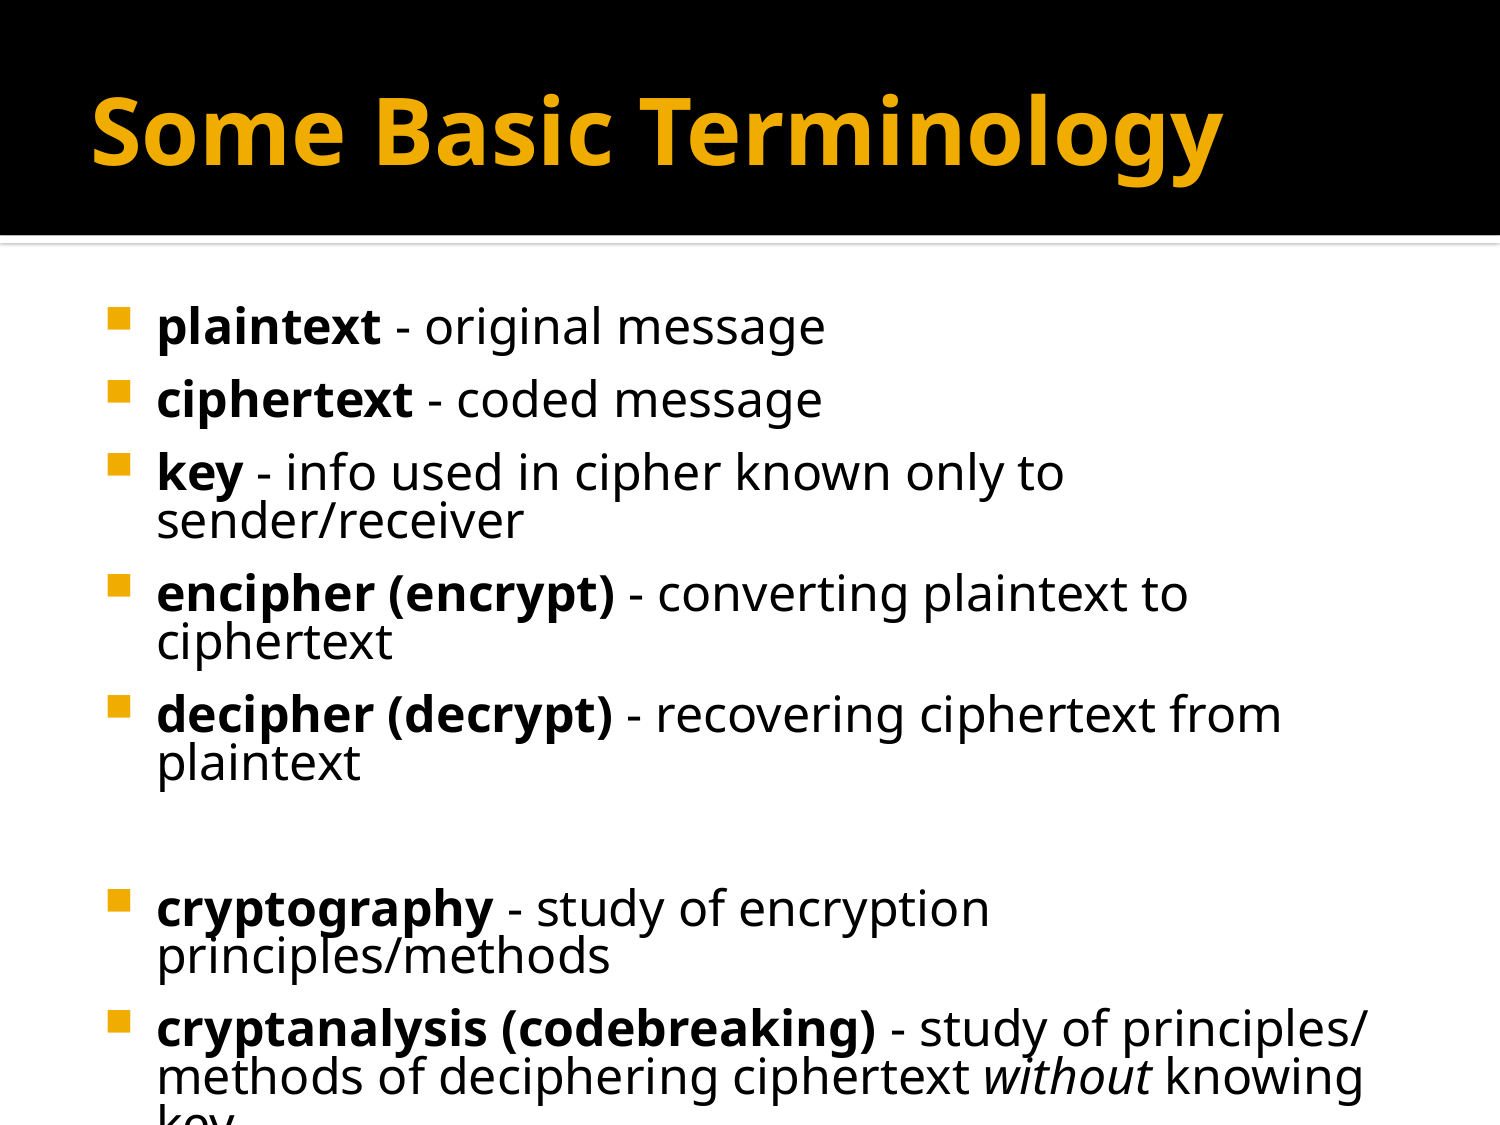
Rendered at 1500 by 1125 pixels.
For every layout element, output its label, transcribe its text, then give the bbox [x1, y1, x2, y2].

title Some Basic Terminology [75, 25, 1425, 231]
list plaintext - original message ciphertext - coded message key - info used in cipher known only to sender/receiver encipher (encrypt) - converting plaintext to ciphertext decipher (decrypt) - recovering ciphertext from plaintext cryptography - study of encryption principles/methods cryptanalysis (codebreaking) - study of principles/ methods of deciphering ciphertext without knowing key cryptology - field of both cryptography and cryptanalysis [75, 291, 1425, 1050]
